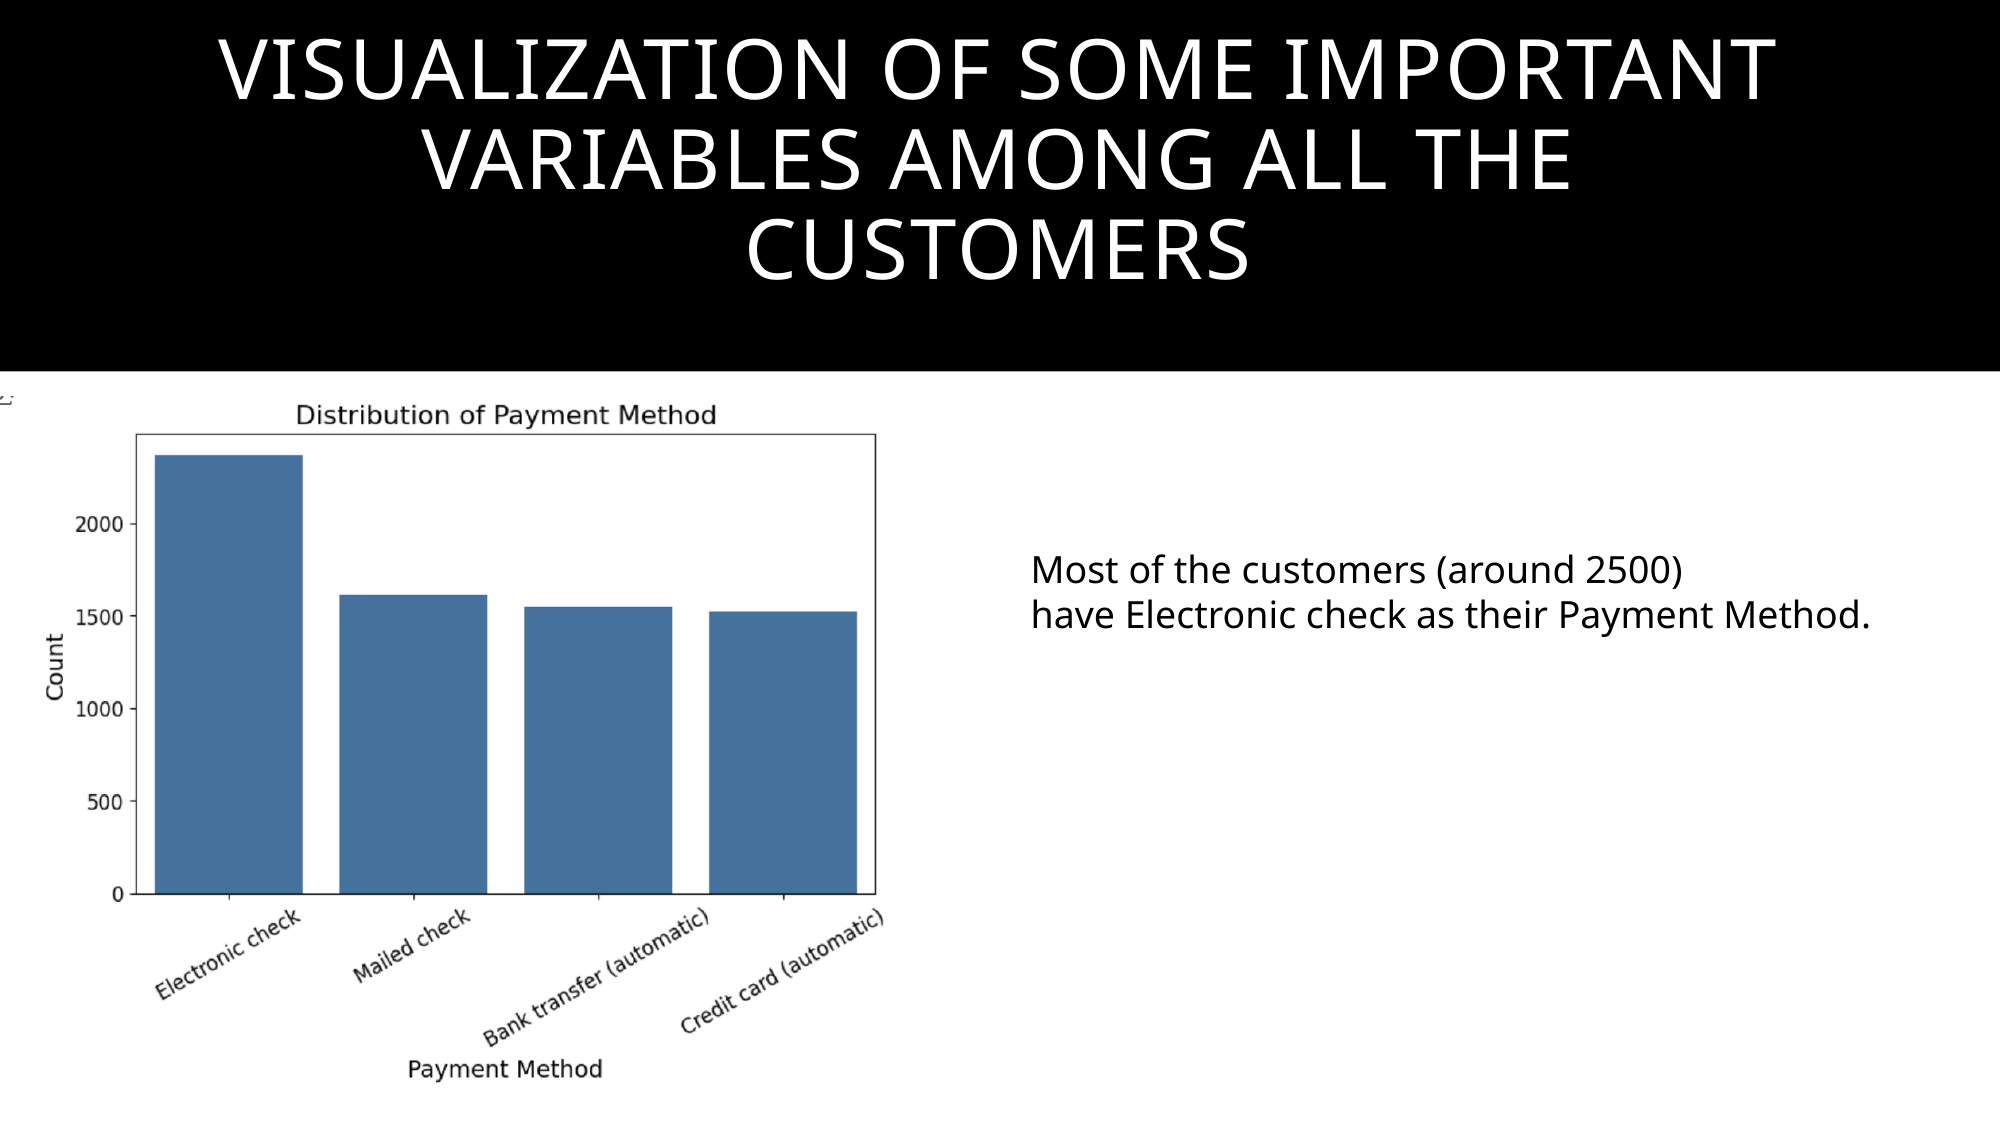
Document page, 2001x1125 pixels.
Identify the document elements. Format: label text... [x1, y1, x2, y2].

title Visualization of some important variables among all the customers [157, 73, 1842, 353]
text_box Most of the customers (around 2500) have Electronic check as their Payment Method. [1015, 538, 1887, 689]
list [0, 396, 937, 1090]
